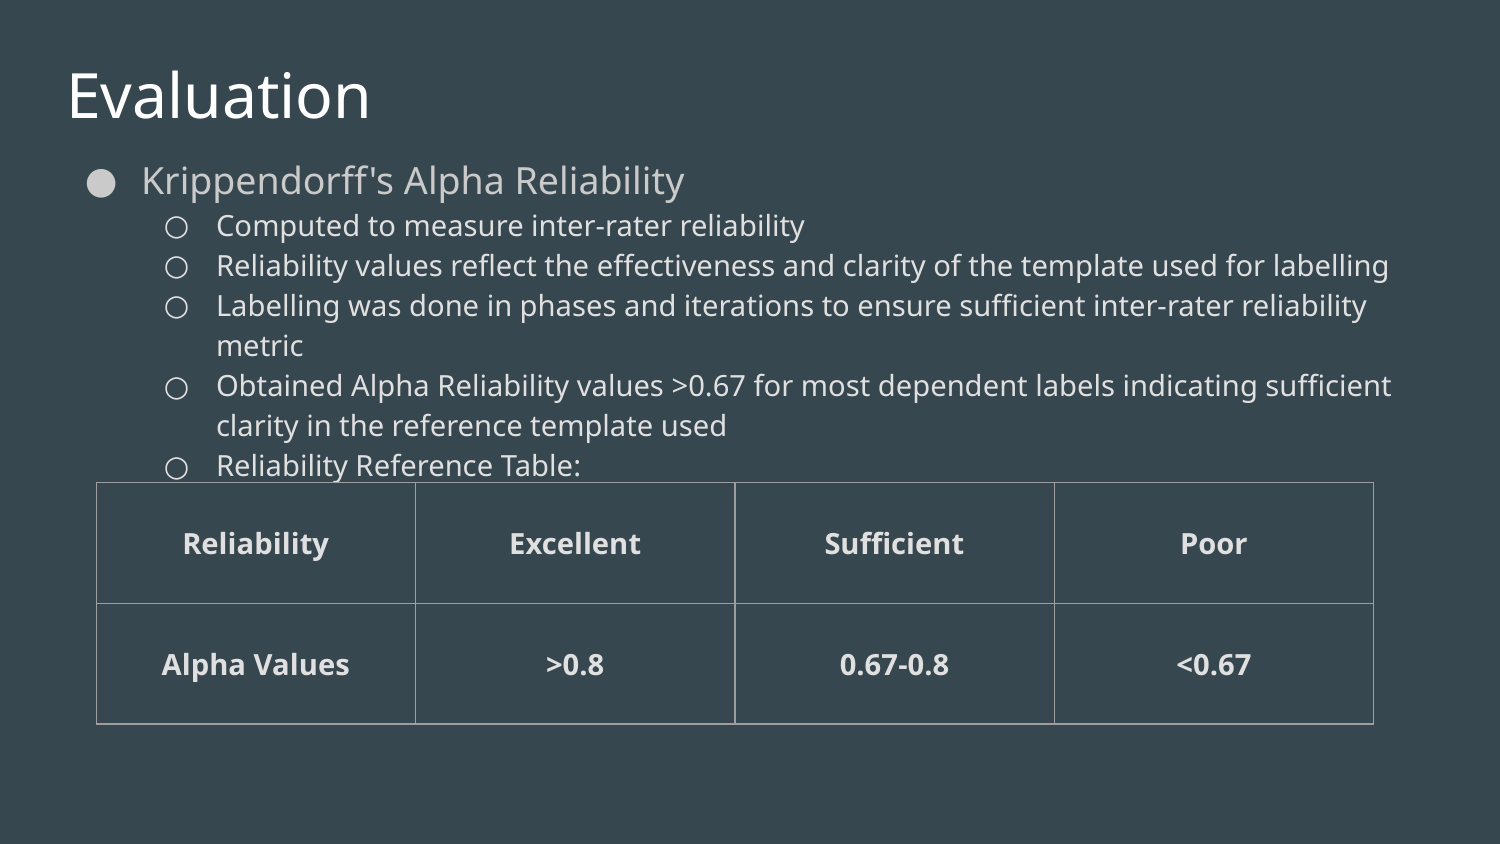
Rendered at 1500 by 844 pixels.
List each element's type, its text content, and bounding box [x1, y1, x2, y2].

table_header Excellent [416, 483, 734, 603]
table_cell 0.67-0.8 [736, 604, 1054, 723]
list Krippendorff's Alpha Reliability Computed to measure inter-rater reliability Reliability values reflect the effectiveness and clarity of the template used for labelling Labelling was done in phases and iterations to ensure sufficient inter-rater reliability metric Obtained Alpha Reliability values >0.67 for most dependent labels indicating sufficient clarity in the reference template used Reliability Reference Table: [51, 134, 1431, 786]
table_cell <0.67 [1055, 604, 1373, 723]
title Evaluation [51, 40, 1449, 135]
table_header Sufficient [736, 483, 1054, 603]
table_header Poor [1055, 483, 1373, 603]
table_cell Alpha Values [97, 604, 415, 723]
table_cell >0.8 [416, 604, 734, 723]
table_header Reliability [97, 483, 415, 603]
